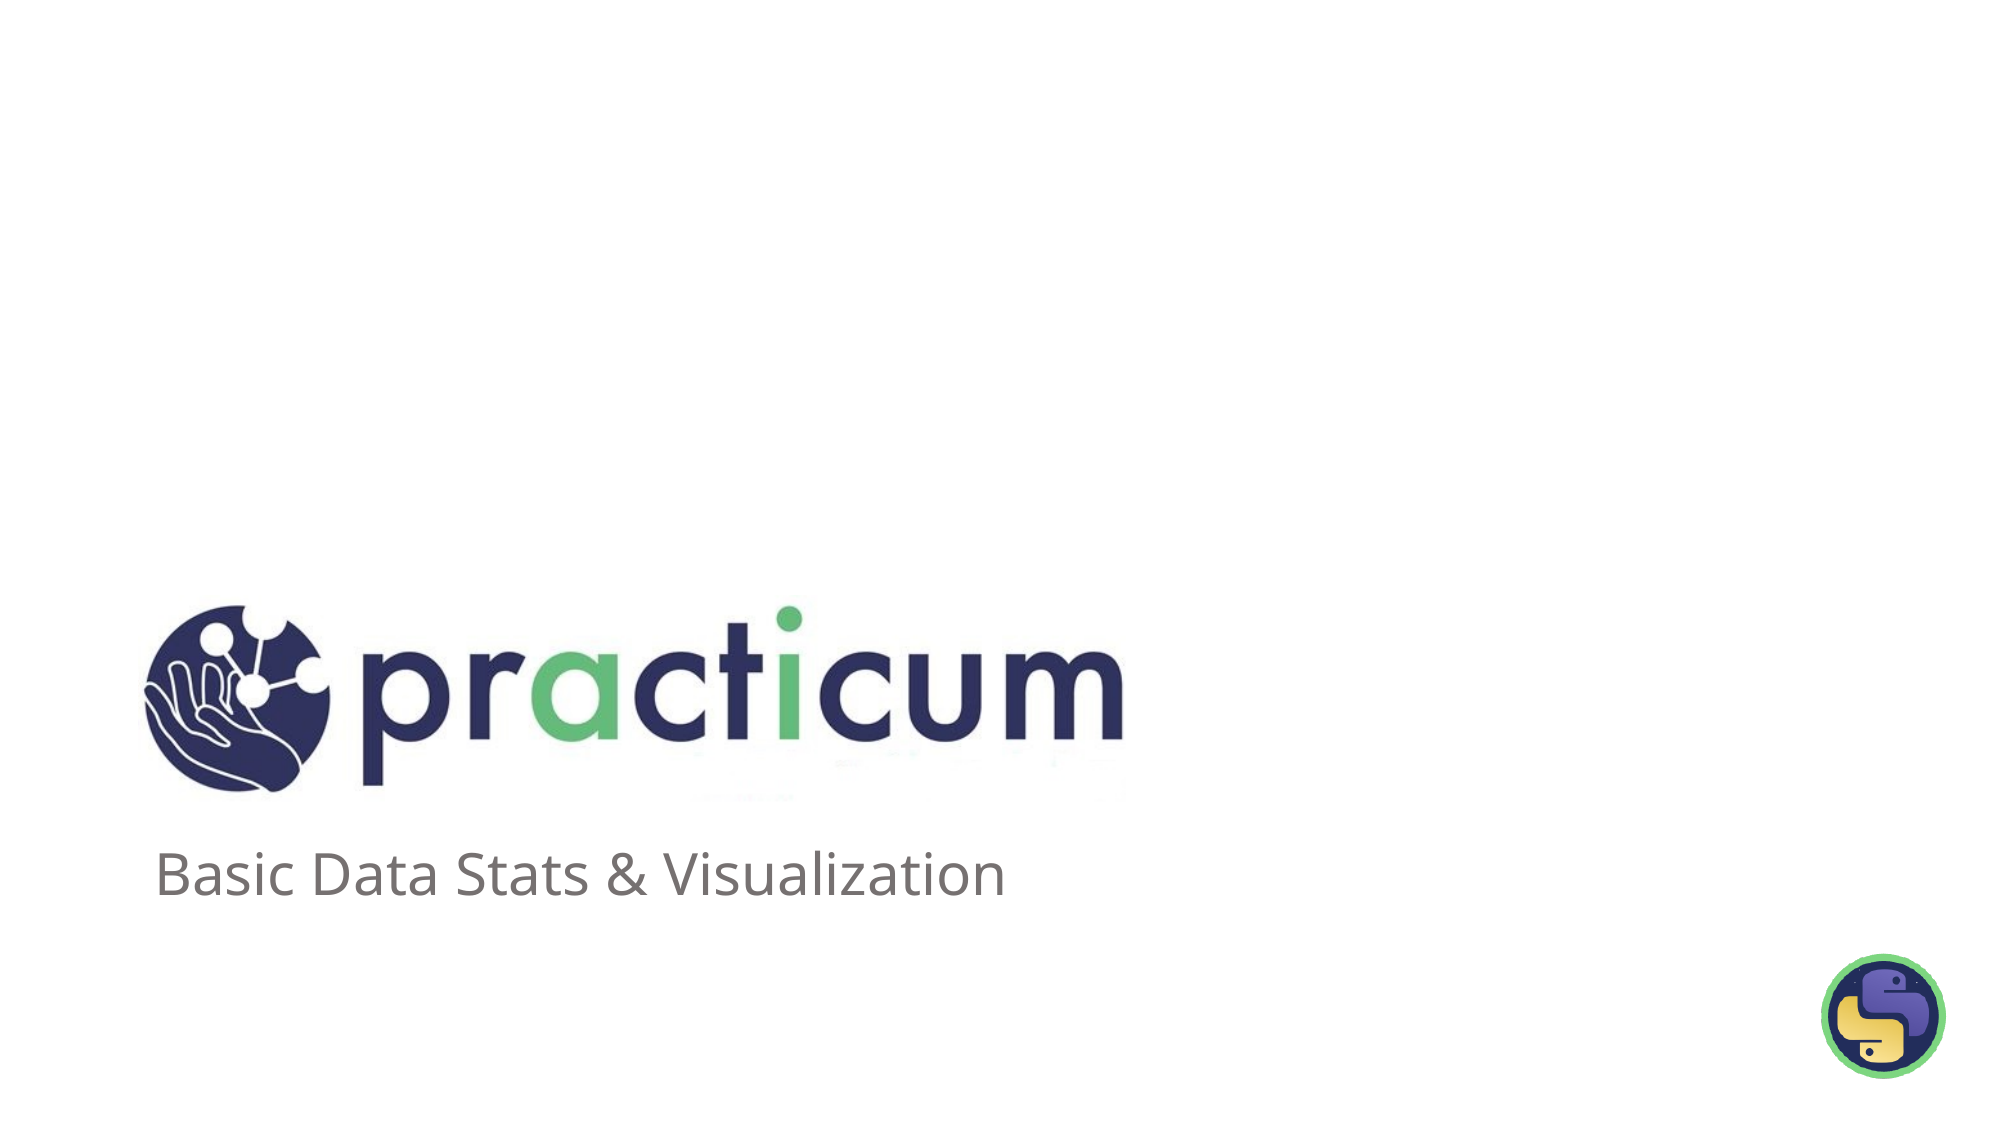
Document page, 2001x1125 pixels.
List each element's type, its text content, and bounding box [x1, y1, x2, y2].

picture [138, 595, 1149, 805]
title Basic Data Stats & Visualization [139, 626, 1865, 916]
picture [1816, 947, 1953, 1084]
